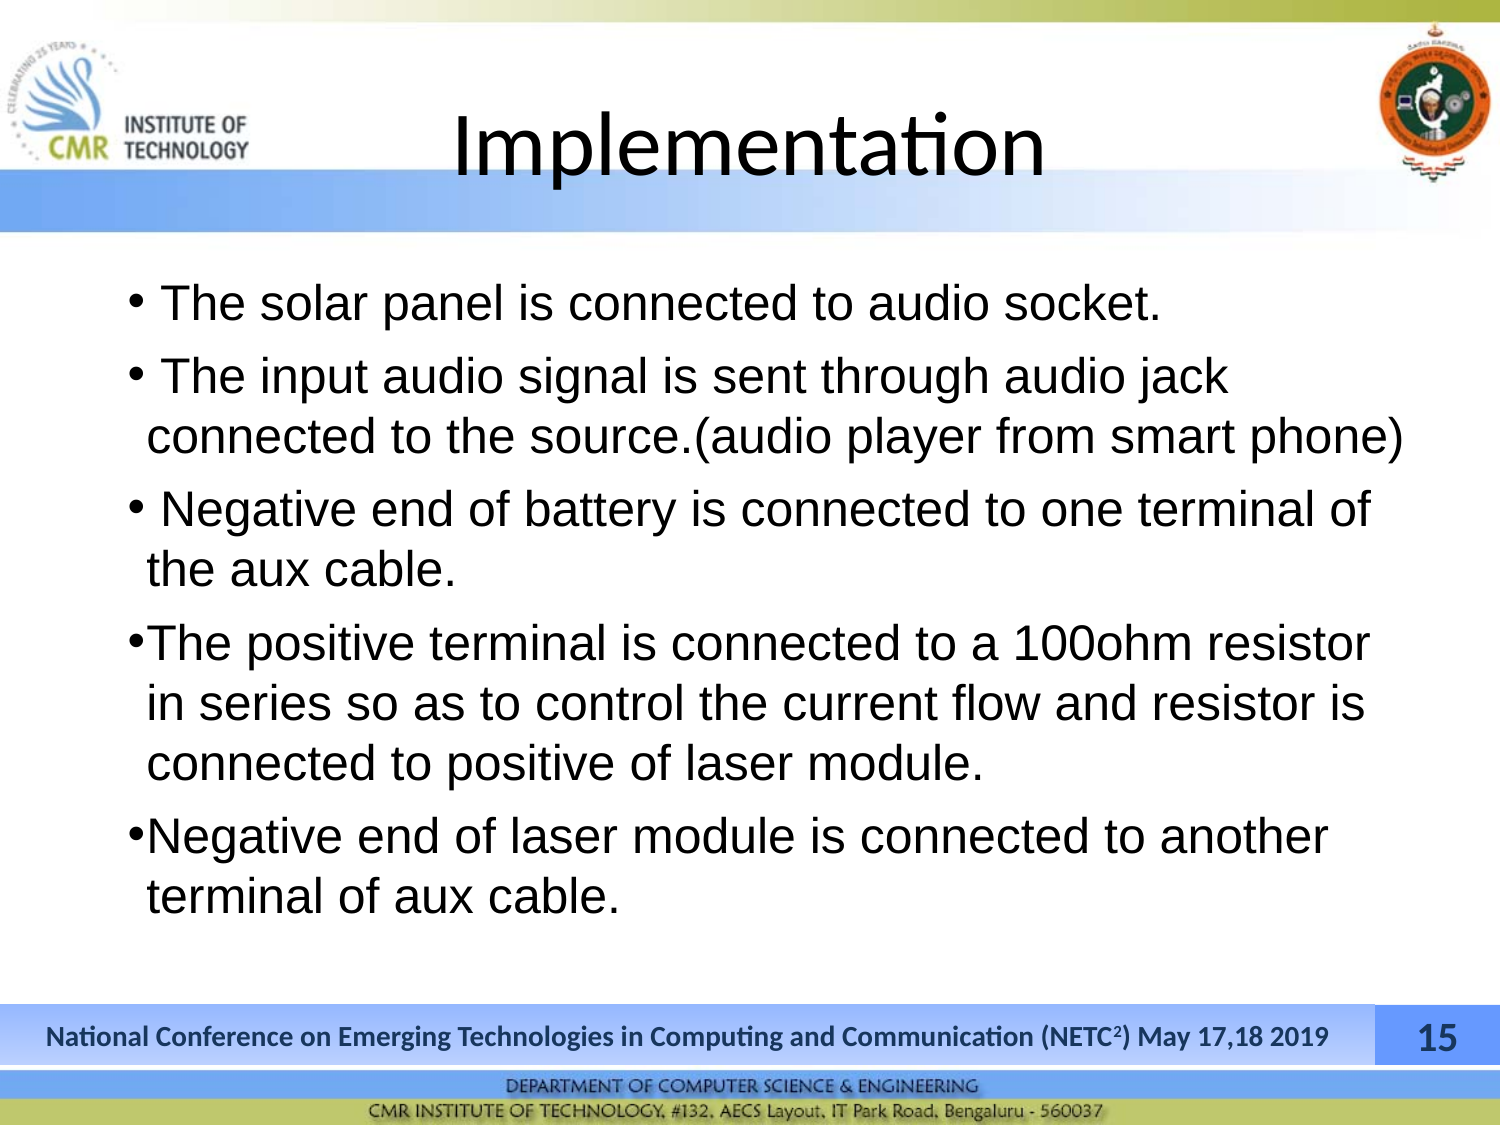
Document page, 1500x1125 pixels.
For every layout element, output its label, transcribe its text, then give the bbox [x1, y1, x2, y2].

list The solar panel is connected to audio socket. The input audio signal is sent through audio jack connected to the source.(audio player from smart phone) Negative end of battery is connected to one terminal of the aux cable. The positive terminal is connected to a 100ohm resistor in series so as to control the current flow and resistor is connected to positive of laser module. Negative end of laser module is connected to another terminal of aux cable. [75, 262, 1425, 1004]
footer National Conference on Emerging Technologies in Computing and Communication (NETC2) May 17,18 2019 [0, 1004, 1375, 1065]
picture [0, 0, 1500, 1004]
picture [0, 1065, 1500, 1125]
title Implementation [75, 45, 1425, 233]
slide_number ‹#› [1375, 1004, 1500, 1065]
